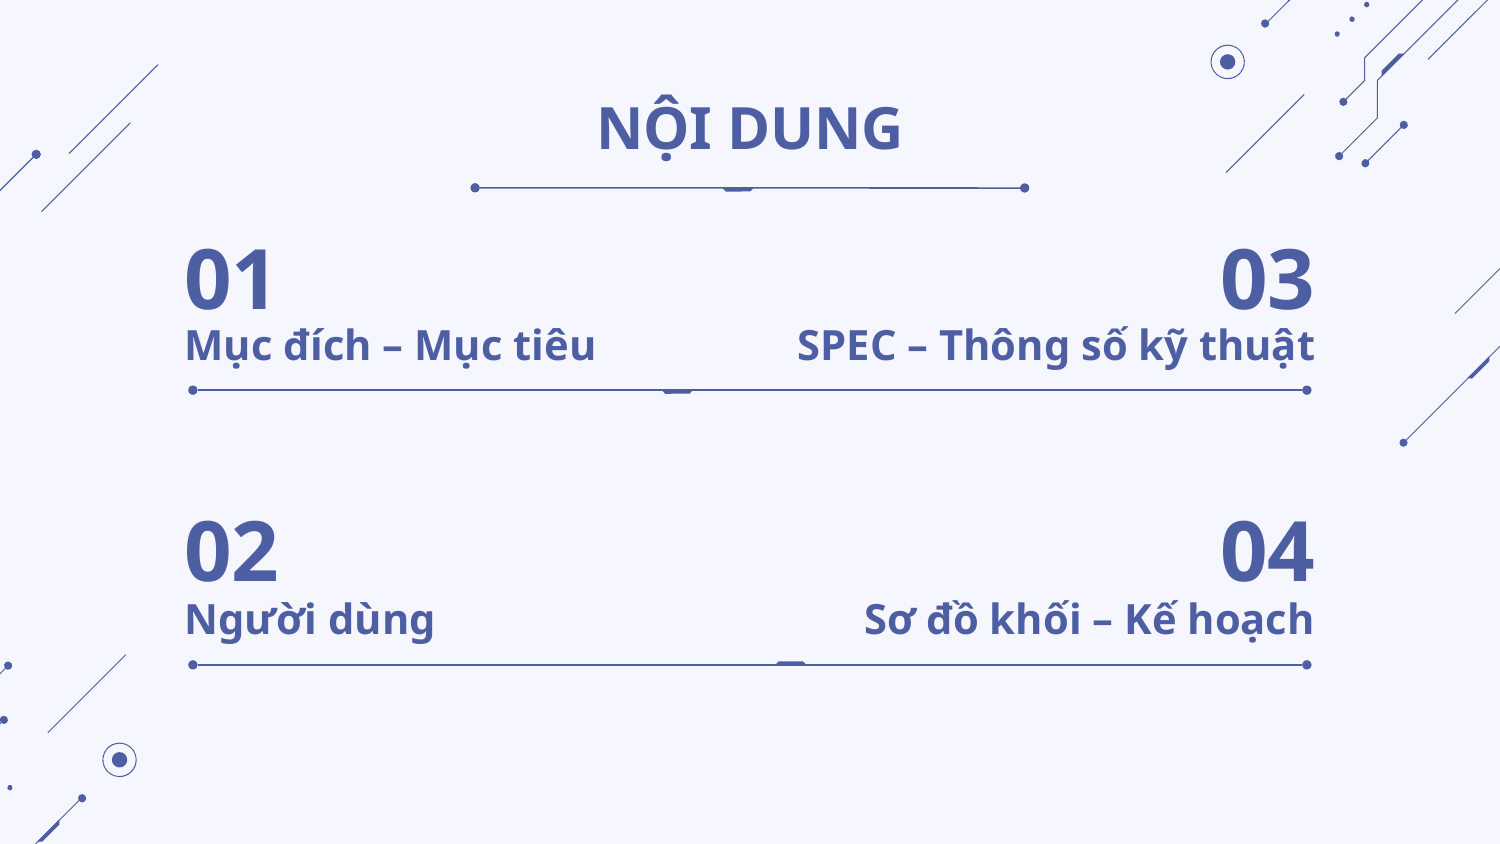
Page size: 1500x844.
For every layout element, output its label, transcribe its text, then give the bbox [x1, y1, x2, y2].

subtitle Mục đích – Mục tiêu [169, 319, 694, 375]
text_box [188, 374, 1312, 407]
subtitle Sơ đồ khối – Kế hoạch [806, 592, 1331, 649]
title 01 [169, 226, 324, 319]
subtitle Người dùng [169, 592, 694, 649]
title 04 [1176, 498, 1331, 592]
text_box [470, 171, 1030, 204]
subtitle SPEC – Thông số kỹ thuật [740, 319, 1331, 375]
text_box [188, 653, 1312, 677]
title NỘI DUNG [128, 91, 1372, 186]
title 03 [1176, 226, 1331, 319]
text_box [1210, 0, 1500, 174]
title 02 [169, 498, 324, 592]
